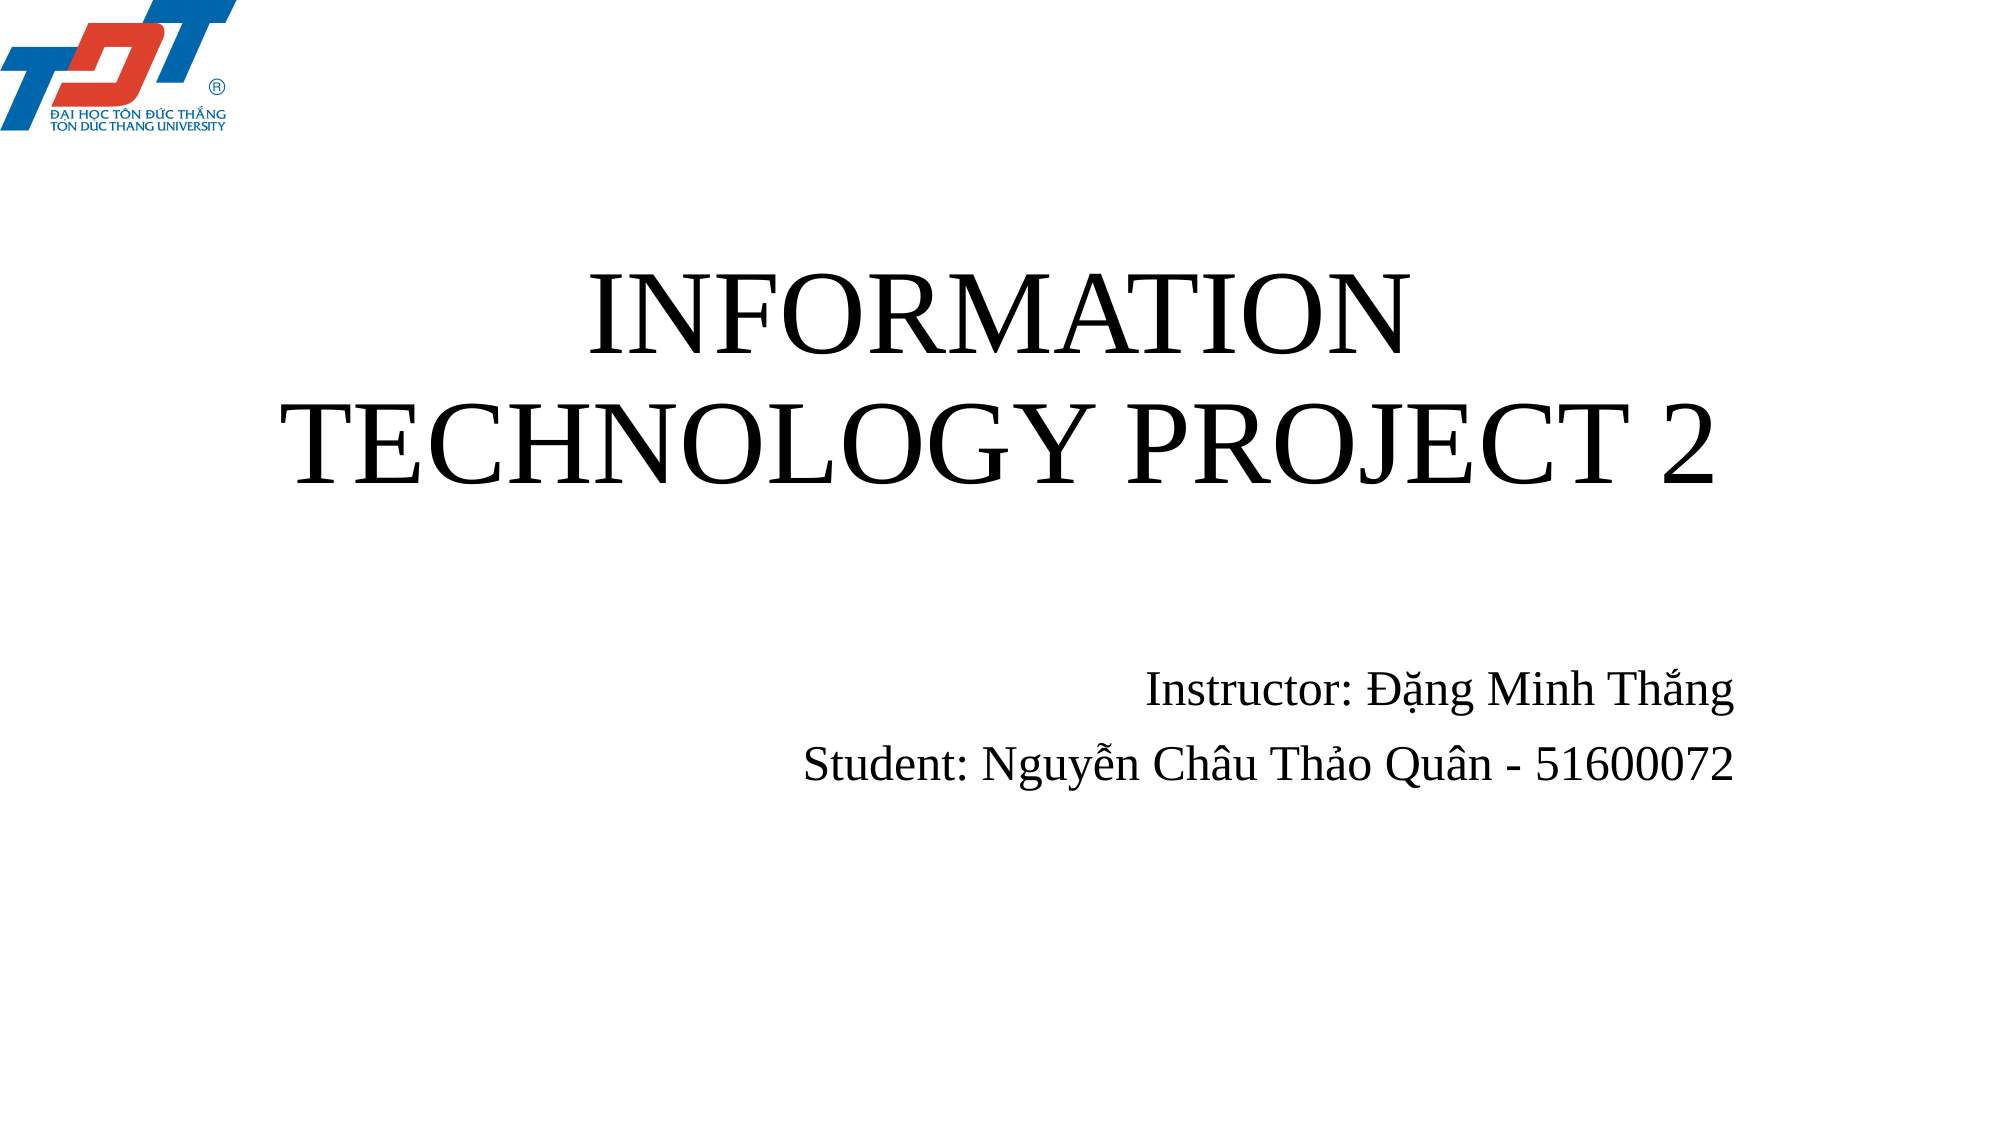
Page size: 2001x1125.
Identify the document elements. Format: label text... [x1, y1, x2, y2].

subtitle Instructor: Đặng Minh Thắng Student: Nguyễn Châu Thảo Quân - 51600072 [249, 590, 1750, 863]
picture [0, 0, 237, 131]
title INFORMATION TECHNOLOGY PROJECT 2 [249, 184, 1750, 576]
